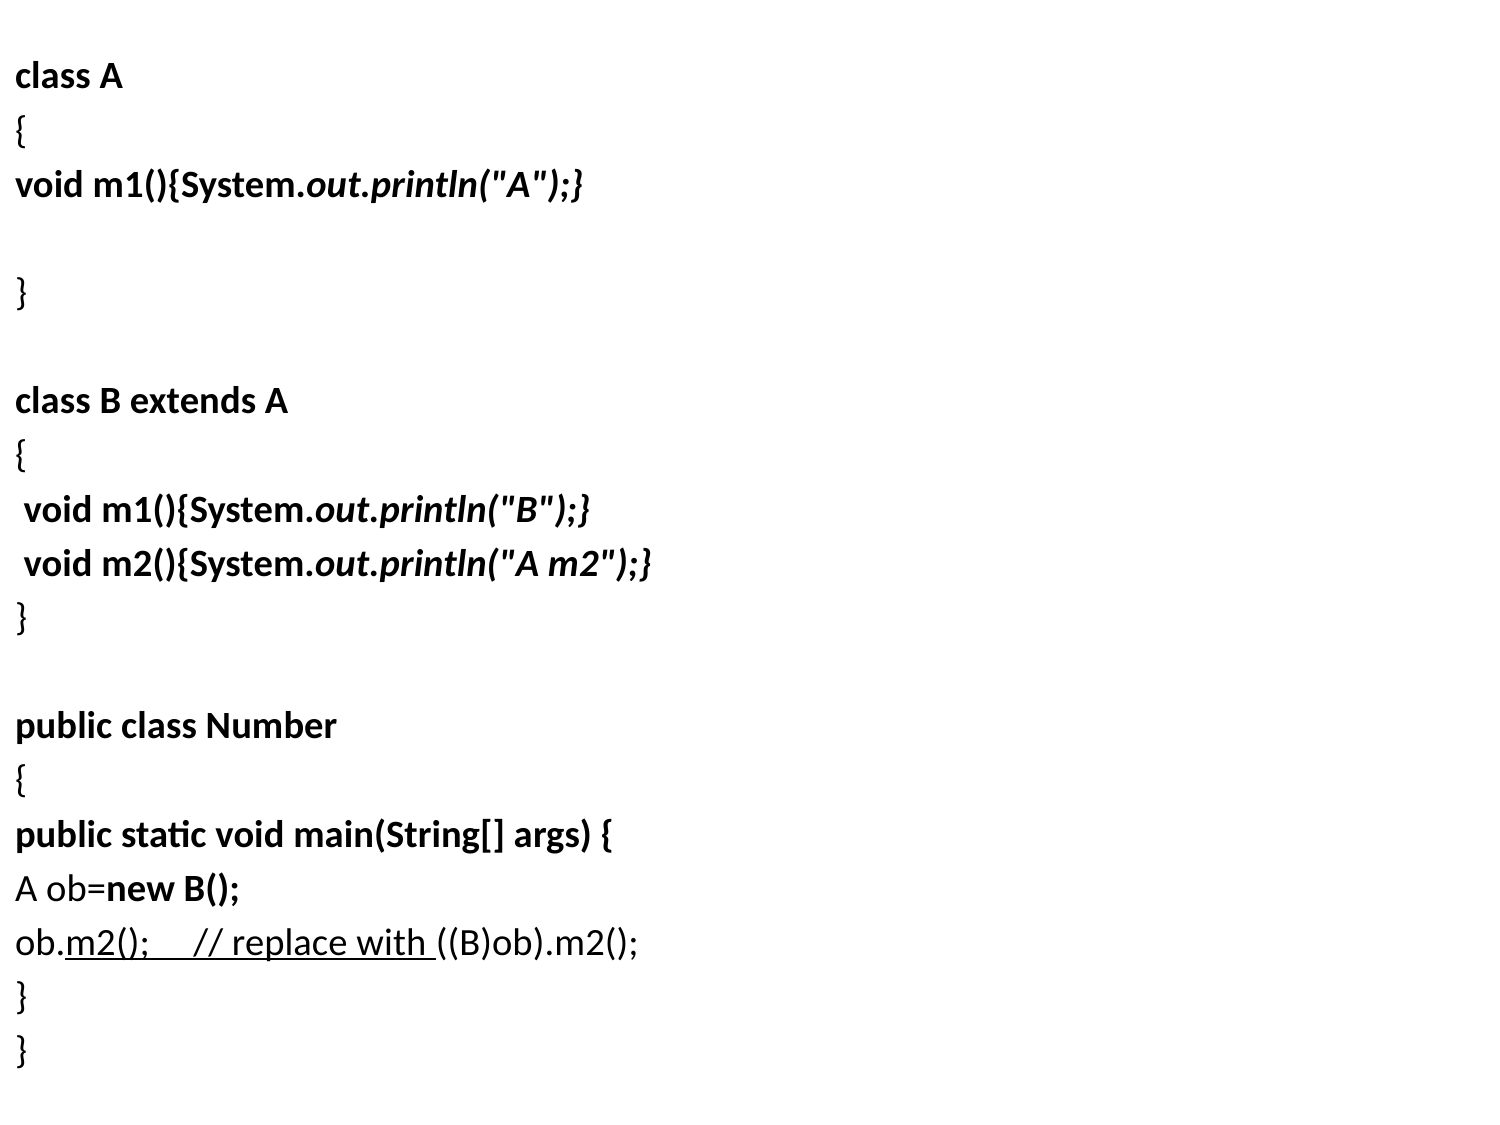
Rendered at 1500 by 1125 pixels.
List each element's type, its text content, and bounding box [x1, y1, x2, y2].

list class A { void m1(){System.out.println("A");} } class B extends A { void m1(){System.out.println("B");} void m2(){System.out.println("A m2");} } public class Number { public static void main(String[] args) { A ob=new B(); ob.m2(); // replace with ((B)ob).m2(); } } [0, 42, 1425, 1083]
